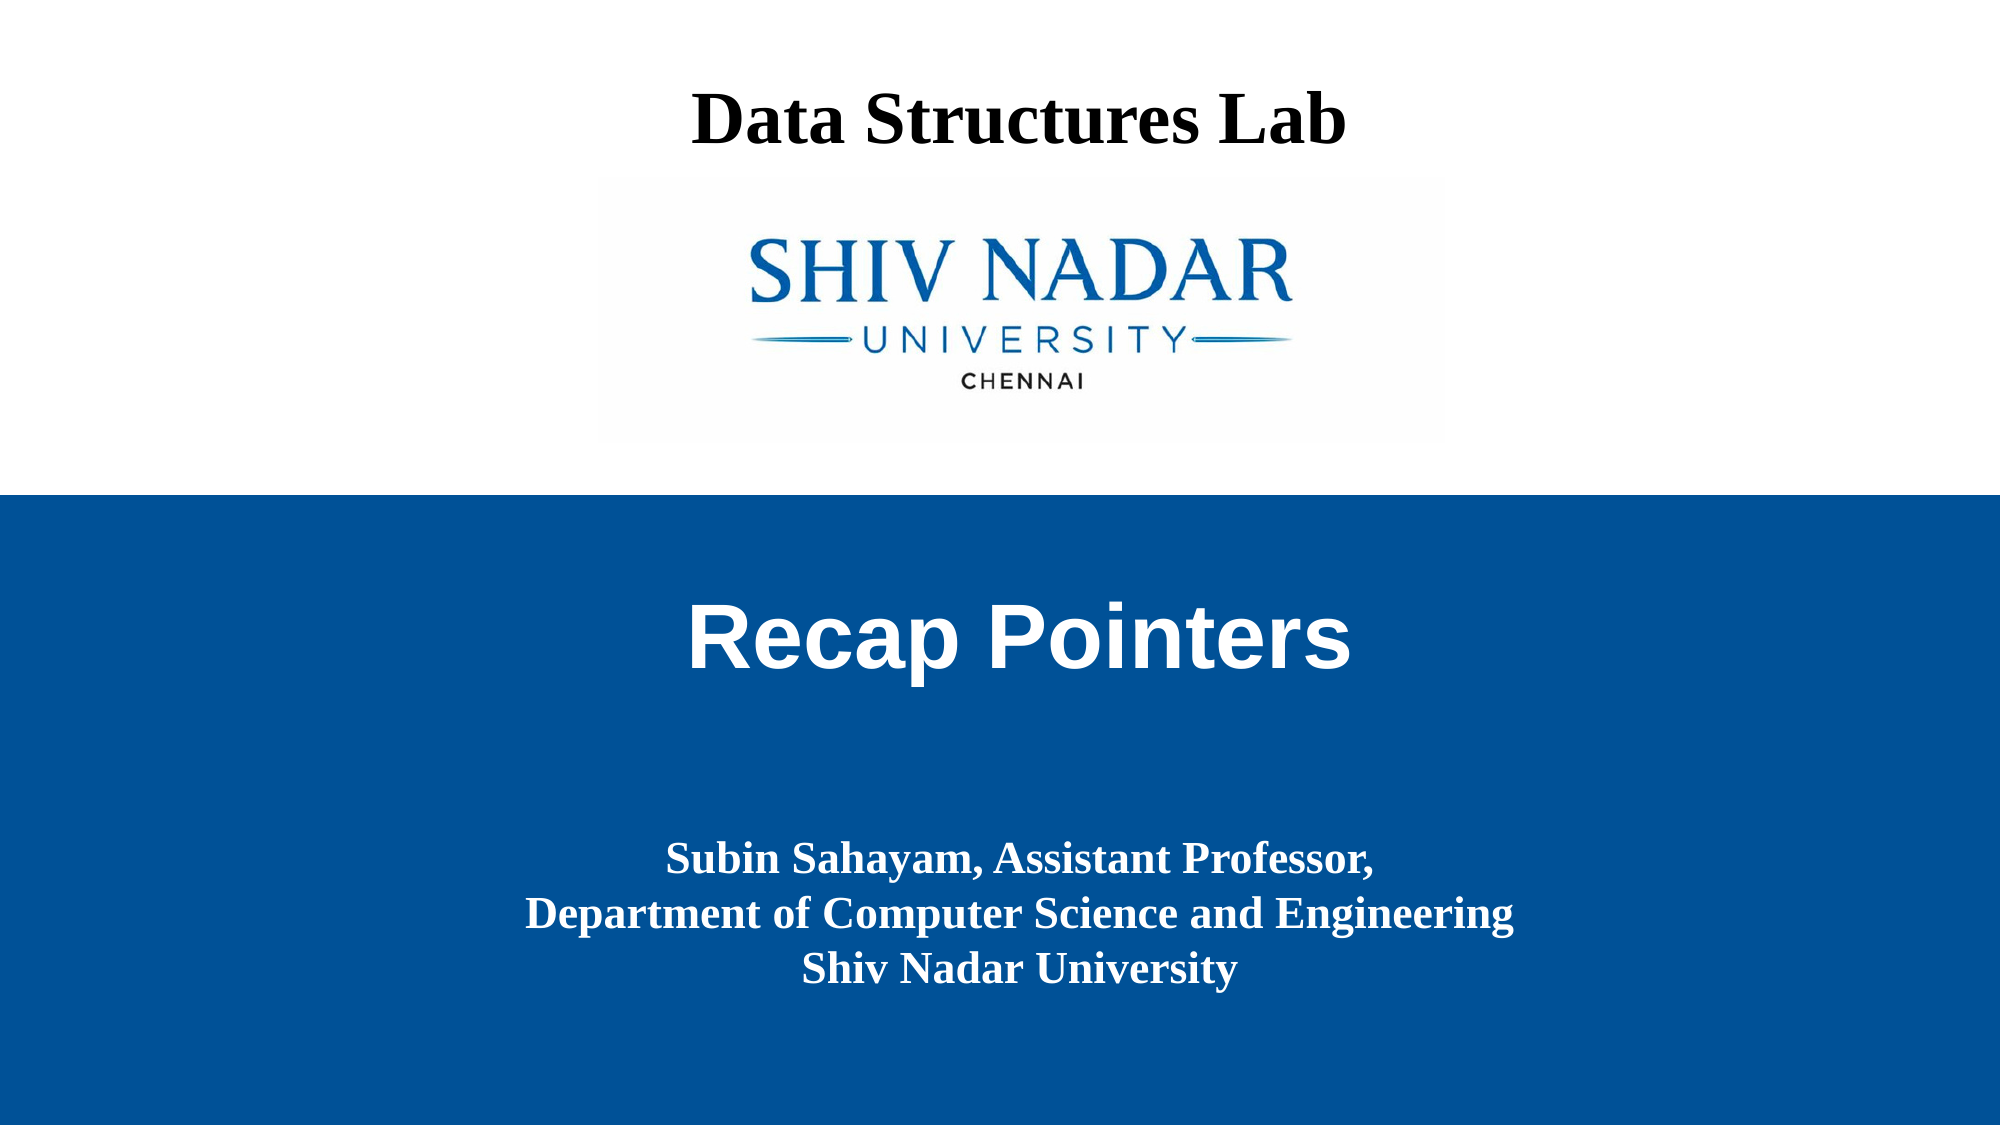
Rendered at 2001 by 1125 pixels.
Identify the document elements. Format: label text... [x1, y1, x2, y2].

text_box Data Structures Lab [493, 63, 1547, 163]
picture [598, 177, 1445, 443]
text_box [0, 494, 2000, 1125]
